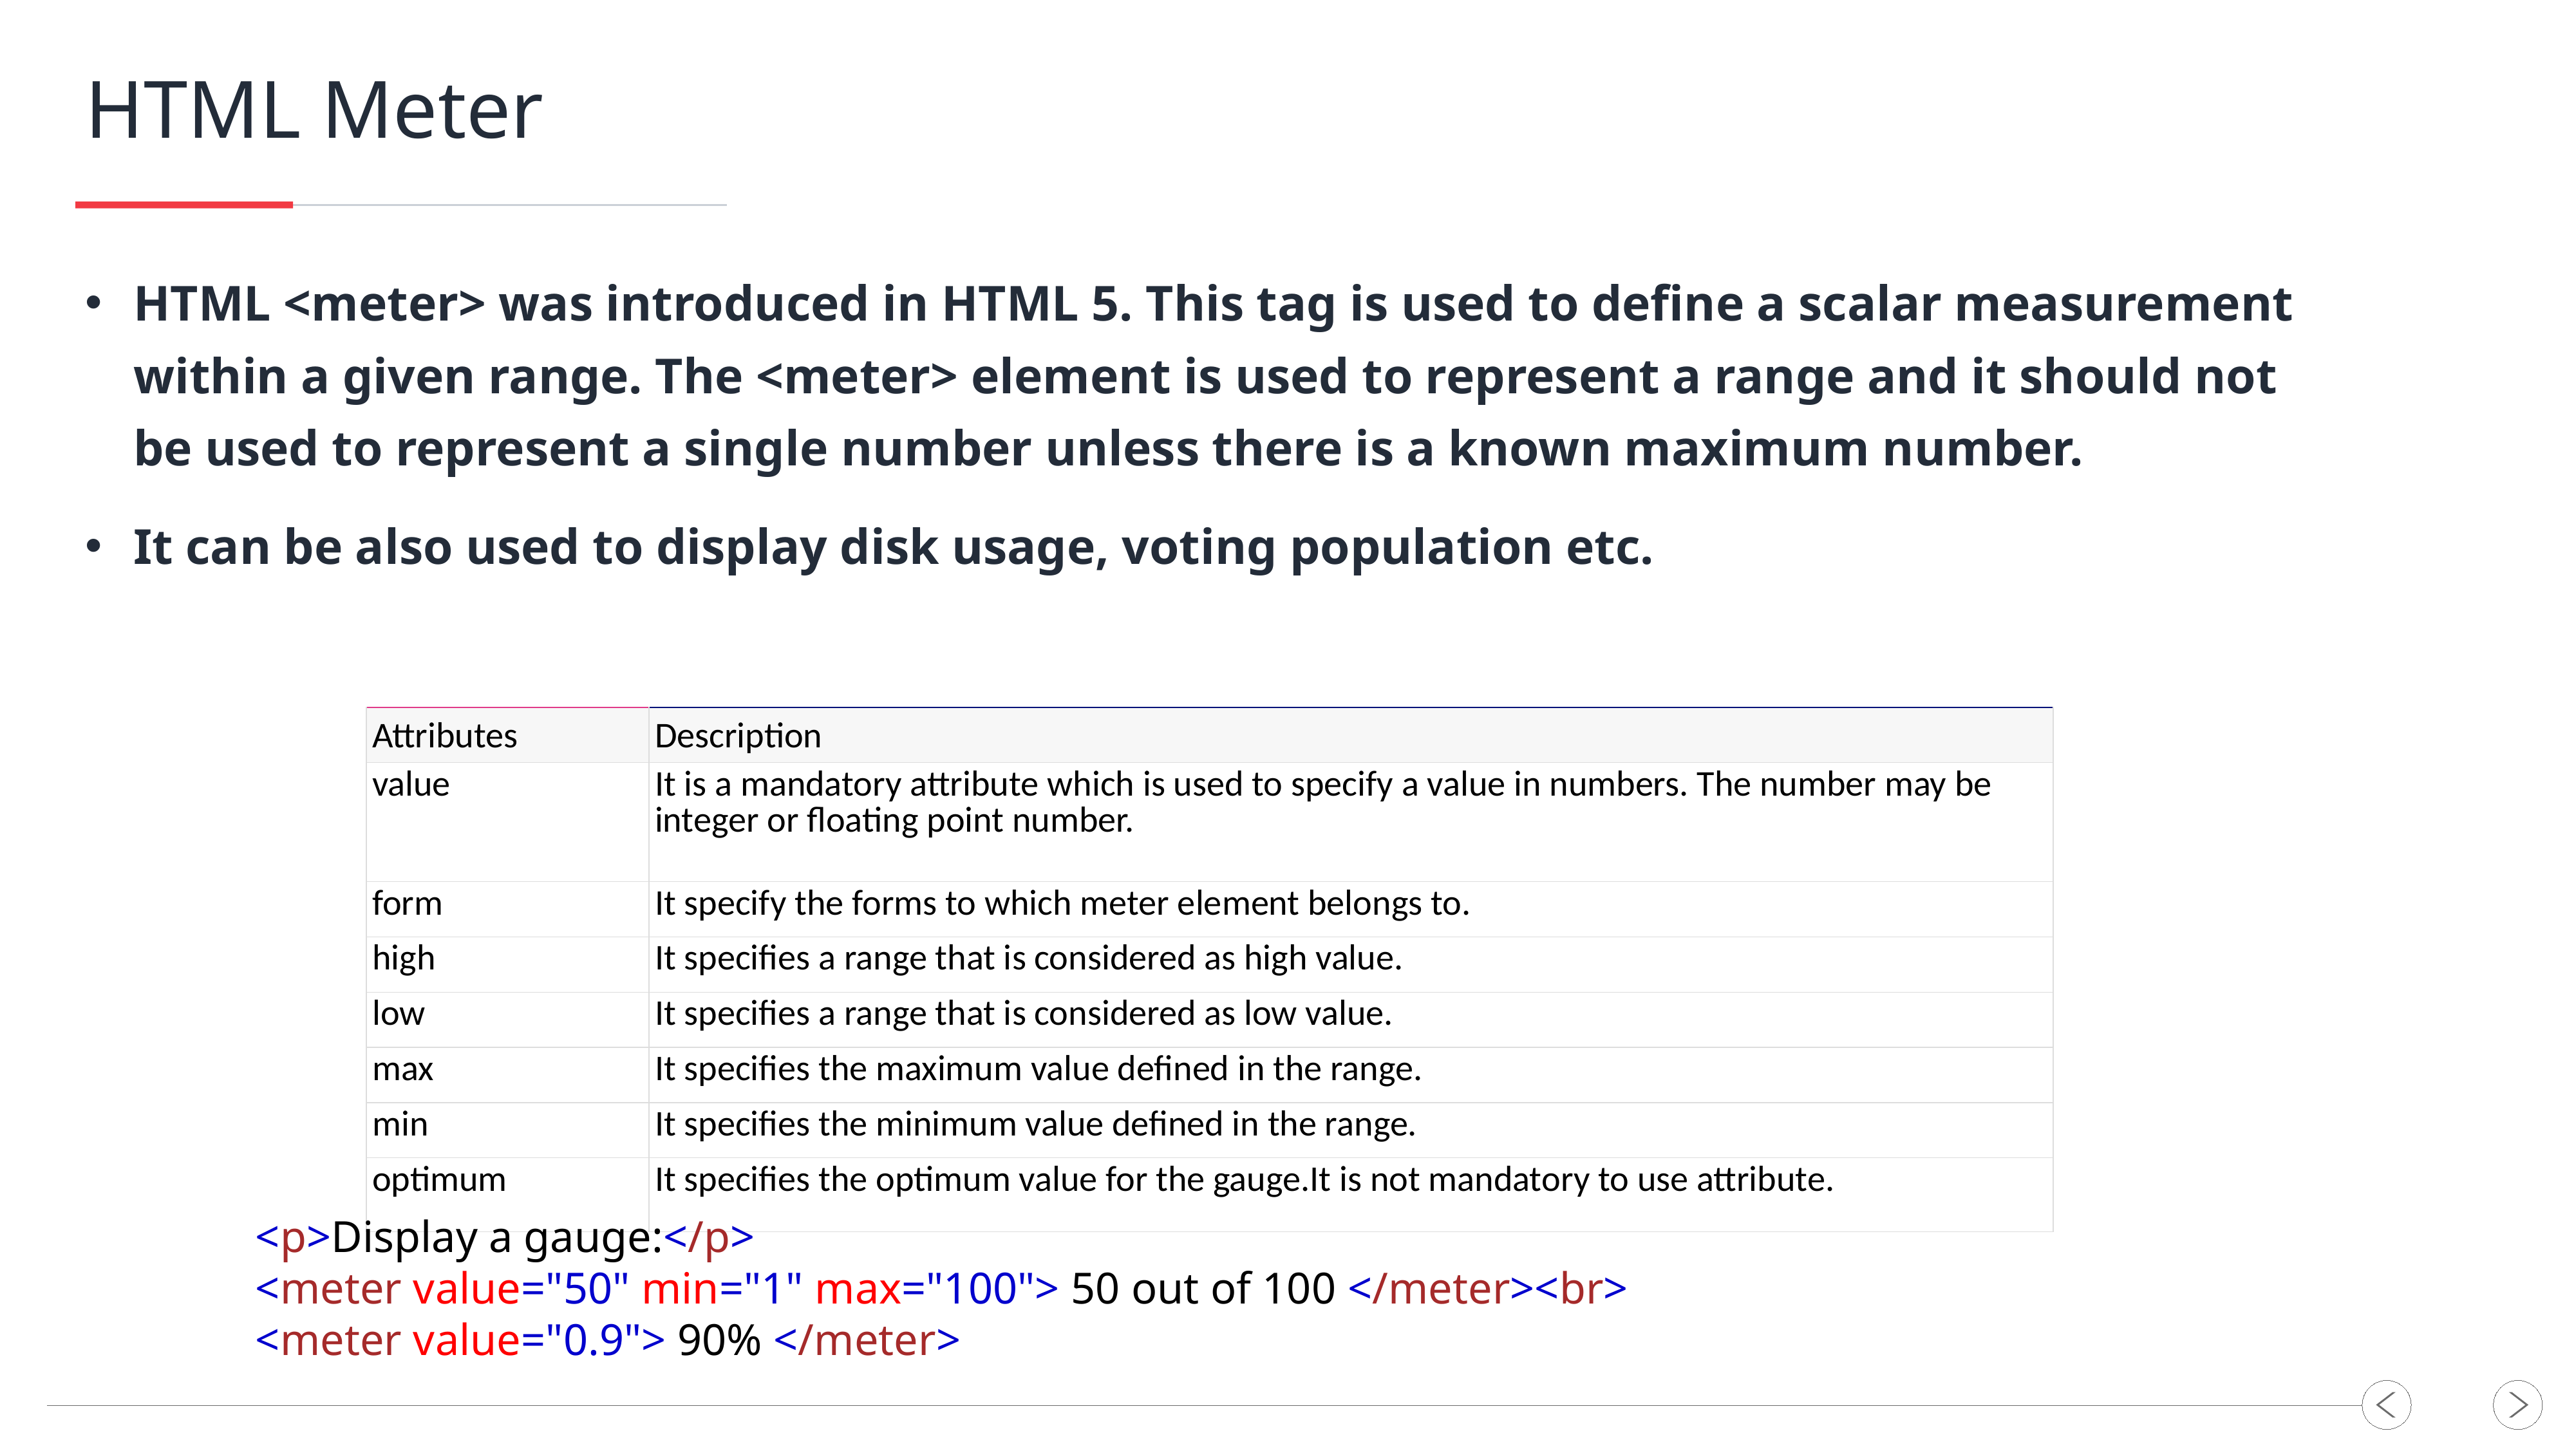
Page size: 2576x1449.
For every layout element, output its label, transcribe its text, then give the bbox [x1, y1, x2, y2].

table_cell It specifies the optimum value for the gauge.It is not mandatory to use attribute. [650, 1158, 2053, 1204]
table_cell min [367, 1103, 648, 1157]
table_cell low [367, 993, 648, 1047]
table_cell It specifies the maximum value defined in the range. [650, 1048, 2053, 1102]
table_cell high [367, 937, 648, 992]
table_cell It specifies a range that is considered as low value. [650, 993, 2053, 1047]
table_cell optimum [367, 1158, 648, 1204]
list HTML <meter> was introduced in HTML 5. This tag is used to define a scalar measurement within a given range. The <meter> element is used to represent a range and it should not be used to represent a single number unless there is a known maximum number. It can be also used to display disk usage, voting population etc. [75, 253, 2329, 1304]
table_cell form [367, 882, 648, 937]
text_box <p>Display a gauge:</p> <meter value="50" min="1" max="100"> 50 out of 100 </meter><br> <meter value="0.9"> 90% </meter> [246, 1204, 2280, 1446]
table_cell It specify the forms to which meter element belongs to. [650, 882, 2053, 937]
table_header Attributes [367, 708, 648, 762]
table_cell It specifies a range that is considered as high value. [650, 937, 2053, 992]
table_cell max [367, 1048, 648, 1102]
table_header Description [650, 708, 2053, 762]
table_cell value [367, 763, 648, 881]
table_cell It specifies the minimum value defined in the range. [650, 1103, 2053, 1157]
table_cell It is a mandatory attribute which is used to specify a value in numbers. The number may be integer or floating point number. [650, 763, 2053, 881]
list HTML Meter [75, 56, 2496, 157]
